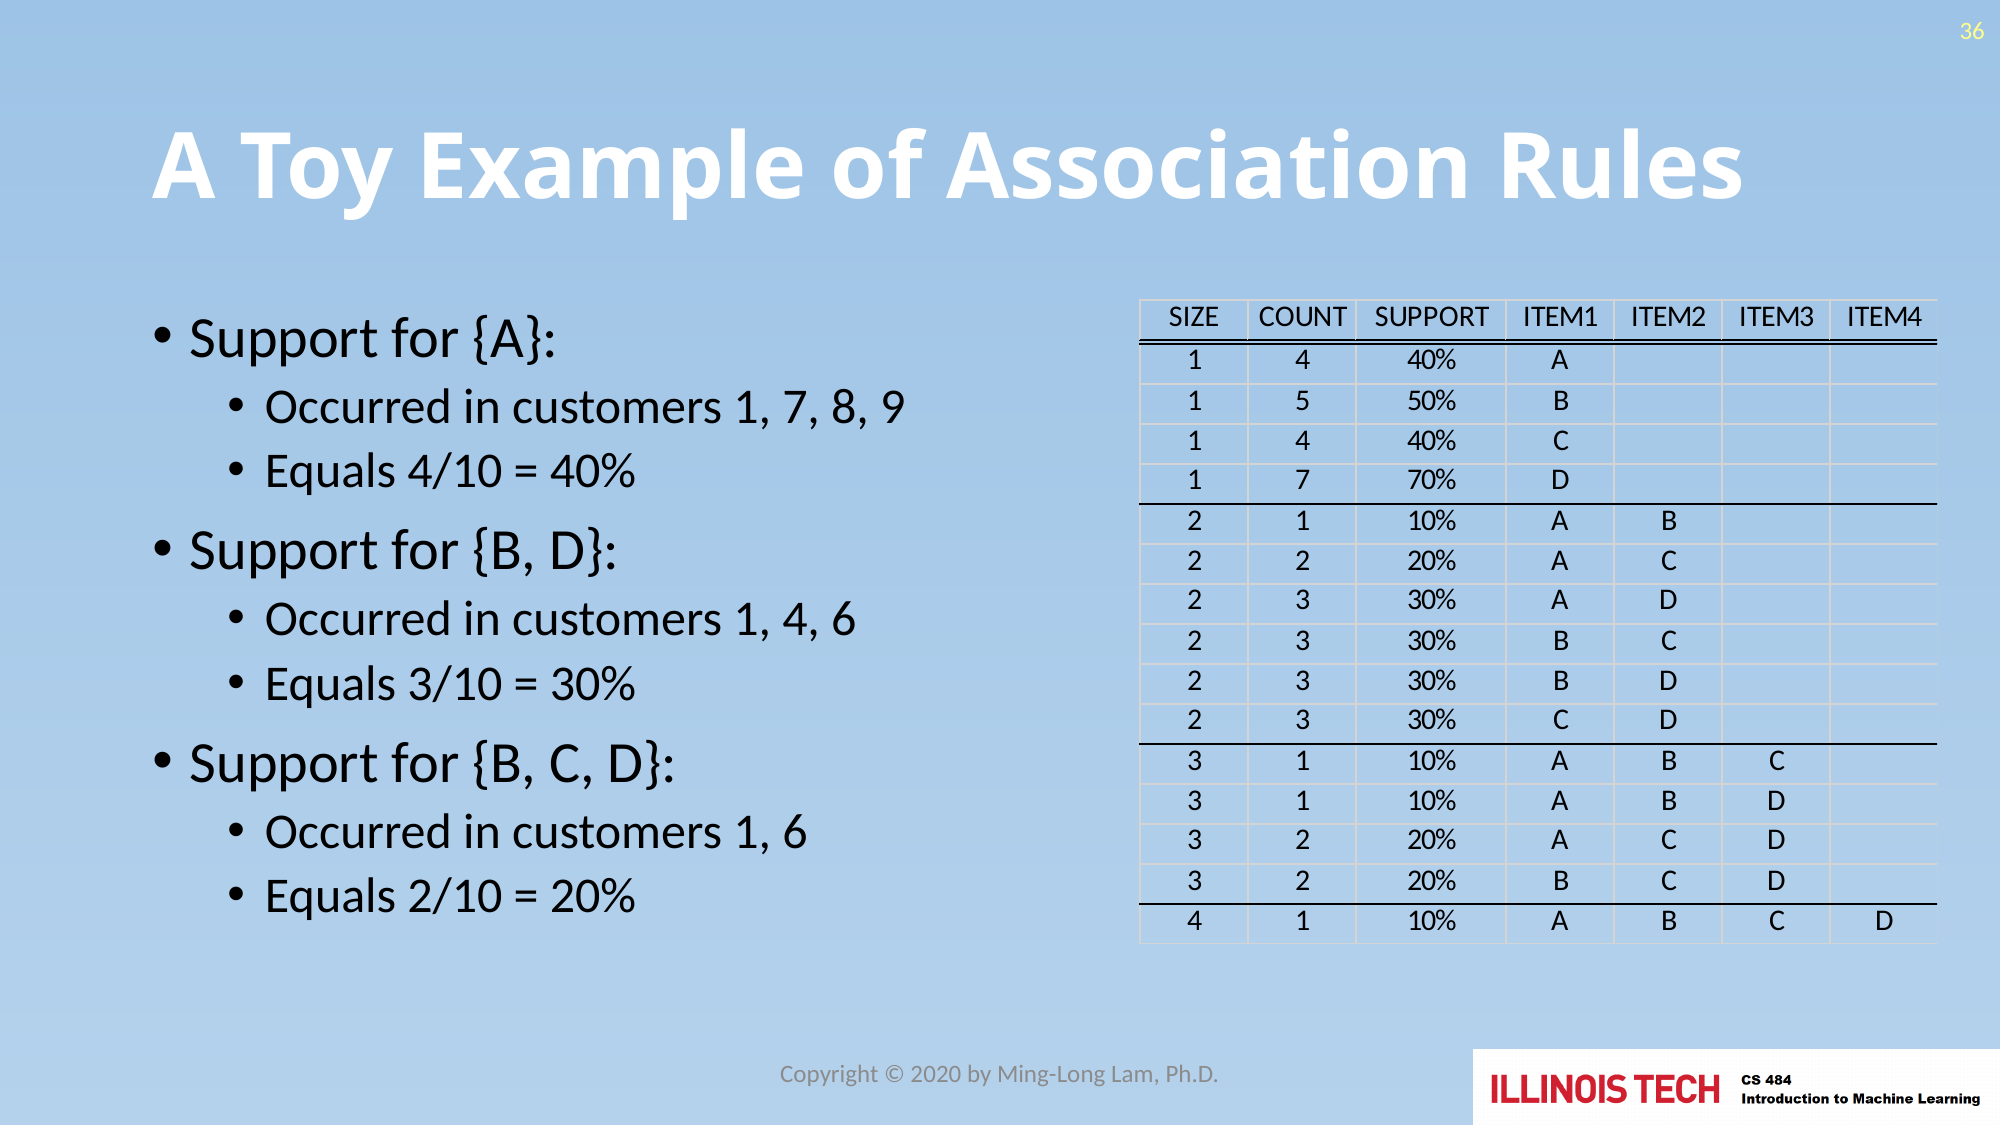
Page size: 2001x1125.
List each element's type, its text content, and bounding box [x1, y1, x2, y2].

title A Toy Example of Association Rules [137, 59, 1863, 278]
slide_number 36 [1550, 0, 2000, 60]
picture [1473, 1049, 2000, 1125]
list Support for {A}: Occurred in customers 1, 7, 8, 9 Equals 4/10 = 40% Support for {B, D}: Occurred in customers 1, 4, 6 Equals 3/10 = 30% Support for {B, C, D}: Occurred in customers 1, 6 Equals 2/10 = 20% [137, 299, 1139, 1014]
footer Copyright © 2020 by Ming-Long Lam, Ph.D. [662, 1042, 1338, 1103]
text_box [1139, 299, 1940, 946]
